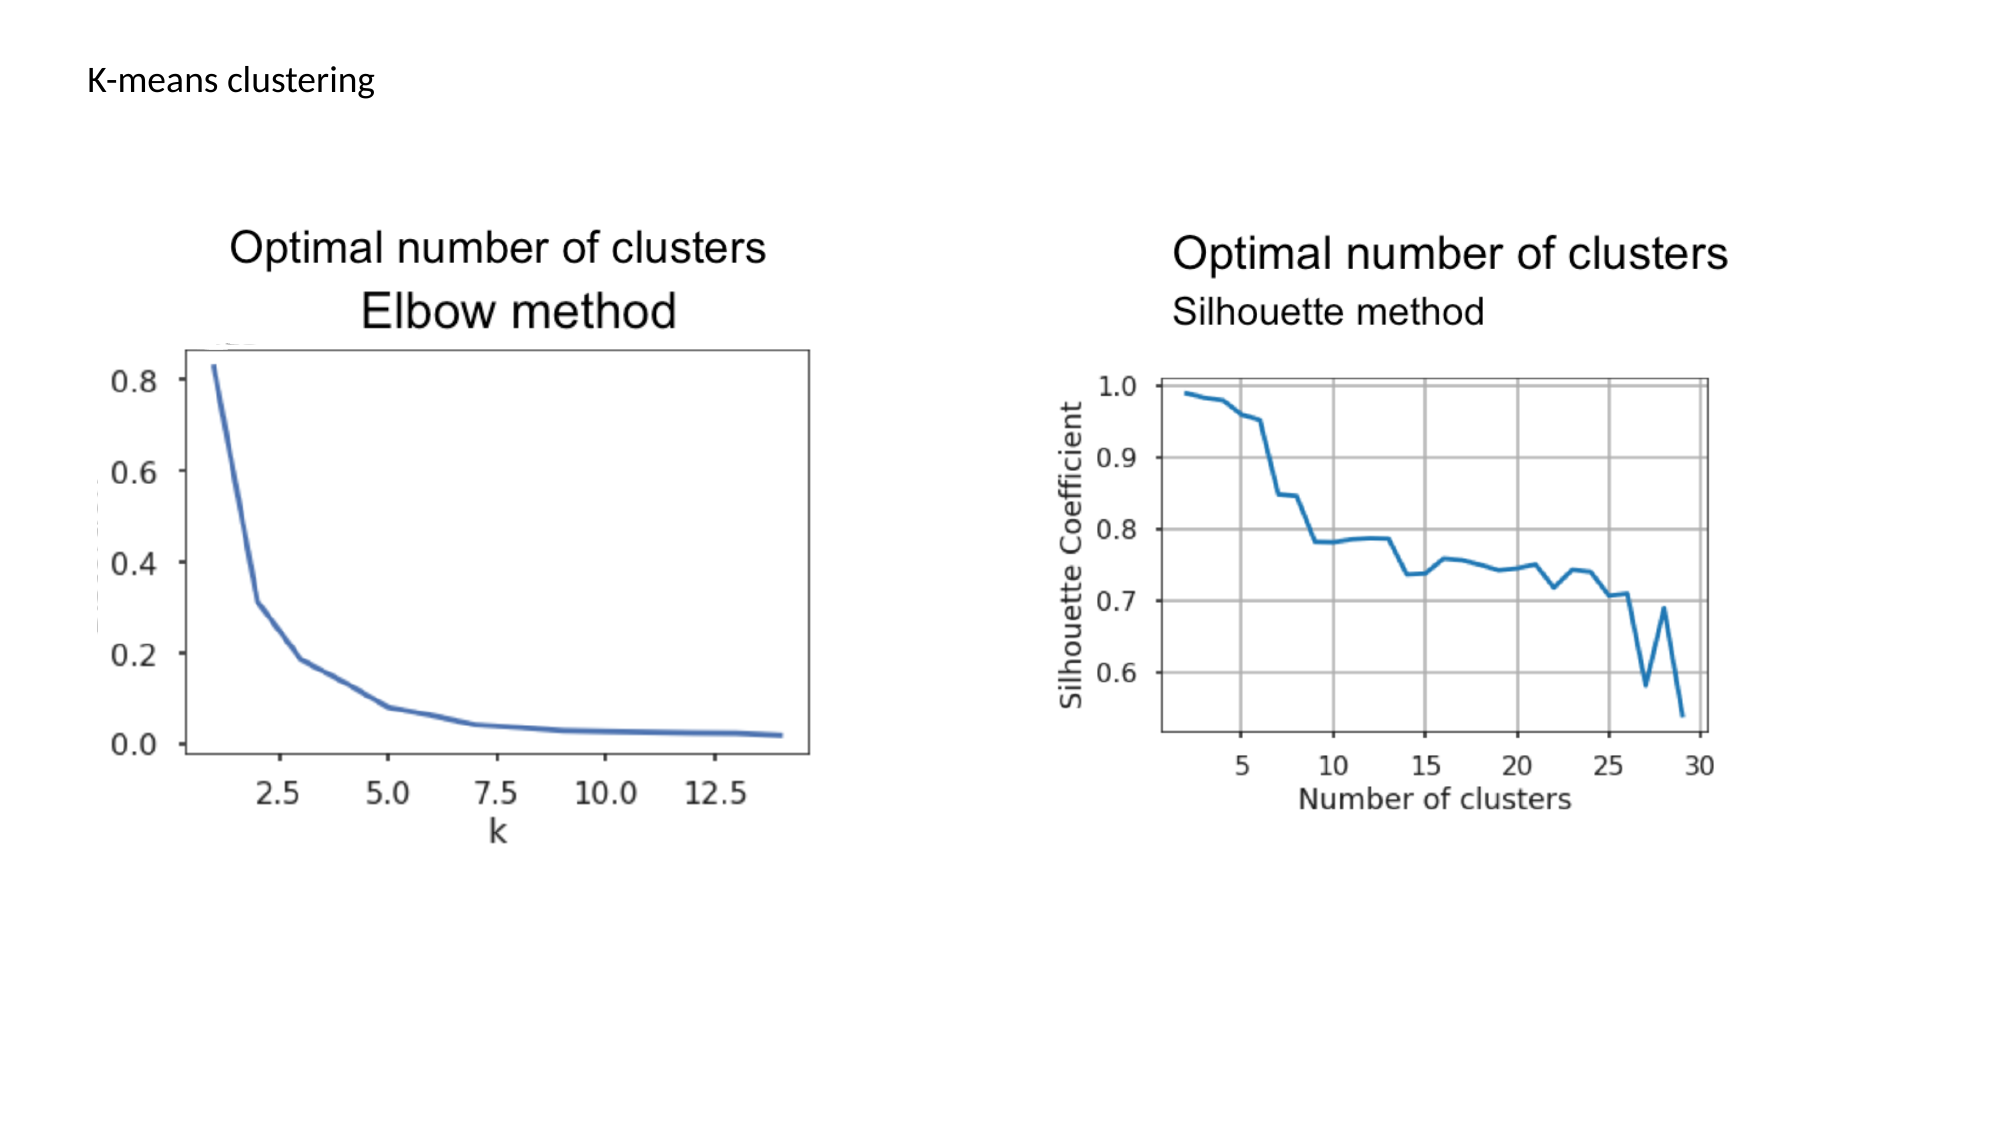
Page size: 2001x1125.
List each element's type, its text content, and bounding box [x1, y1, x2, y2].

picture [97, 218, 843, 859]
text_box K-means clustering [72, 47, 1562, 107]
picture [1031, 348, 1740, 839]
picture [1132, 218, 1740, 343]
